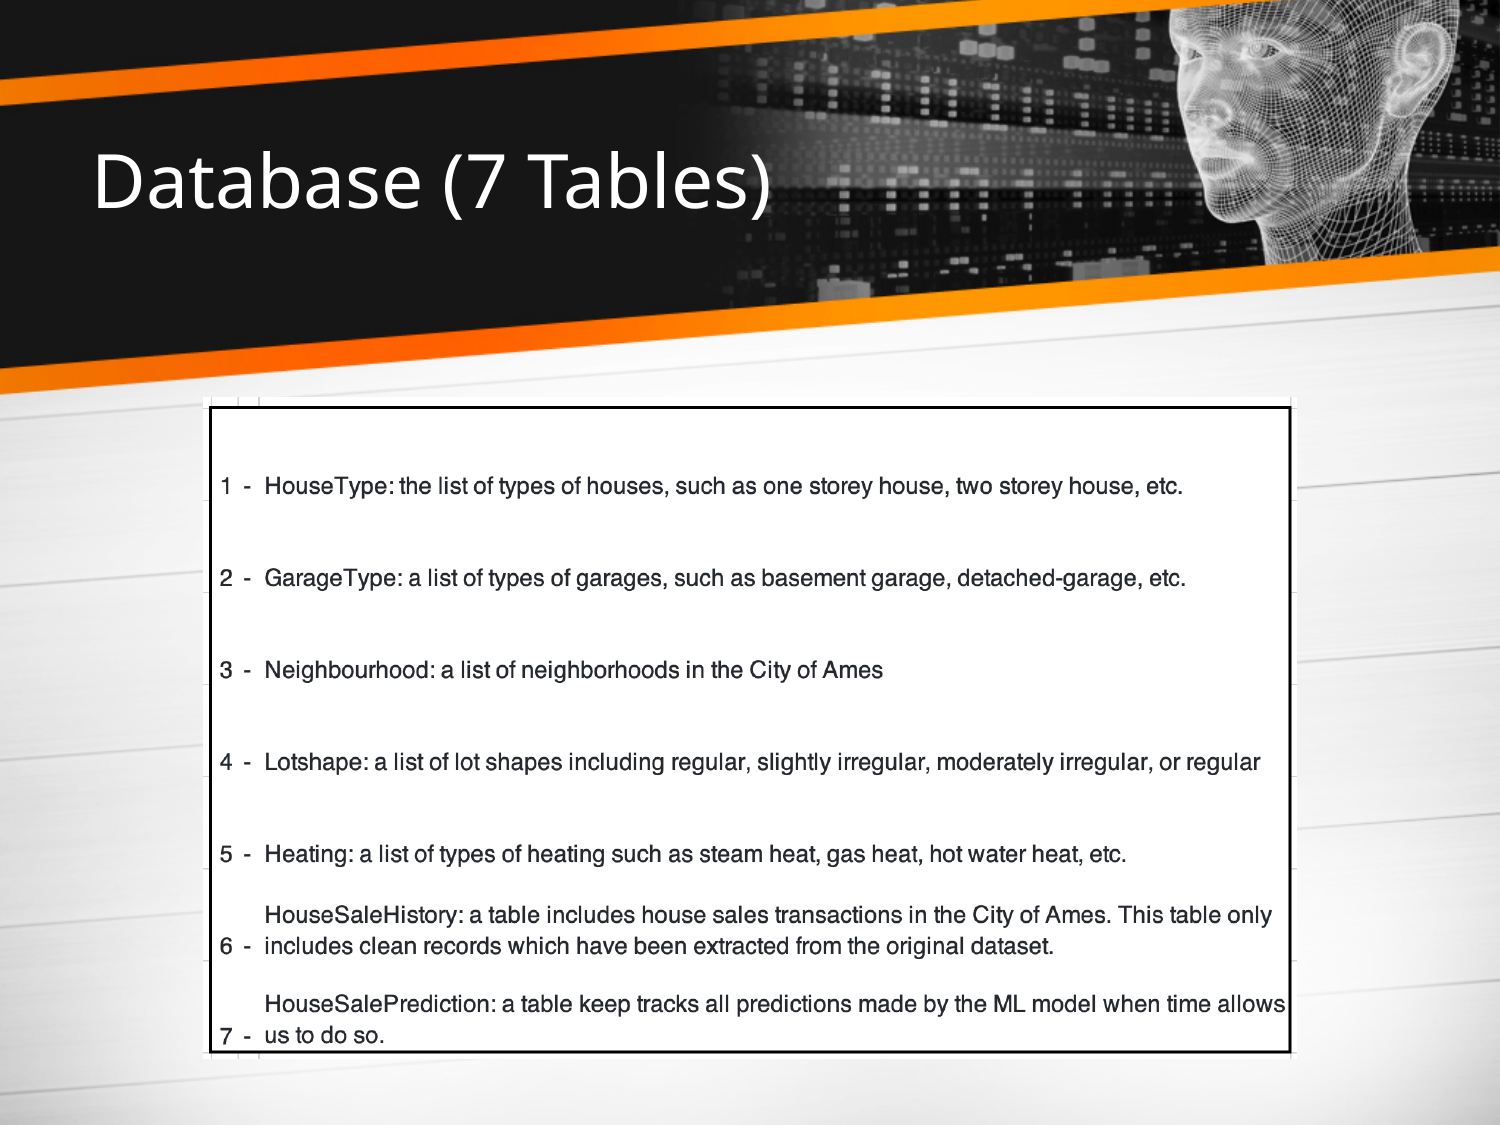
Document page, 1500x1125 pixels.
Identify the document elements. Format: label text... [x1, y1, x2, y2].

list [203, 397, 1297, 1060]
picture [0, 0, 1500, 1125]
title Database (7 Tables) [76, 66, 1164, 291]
